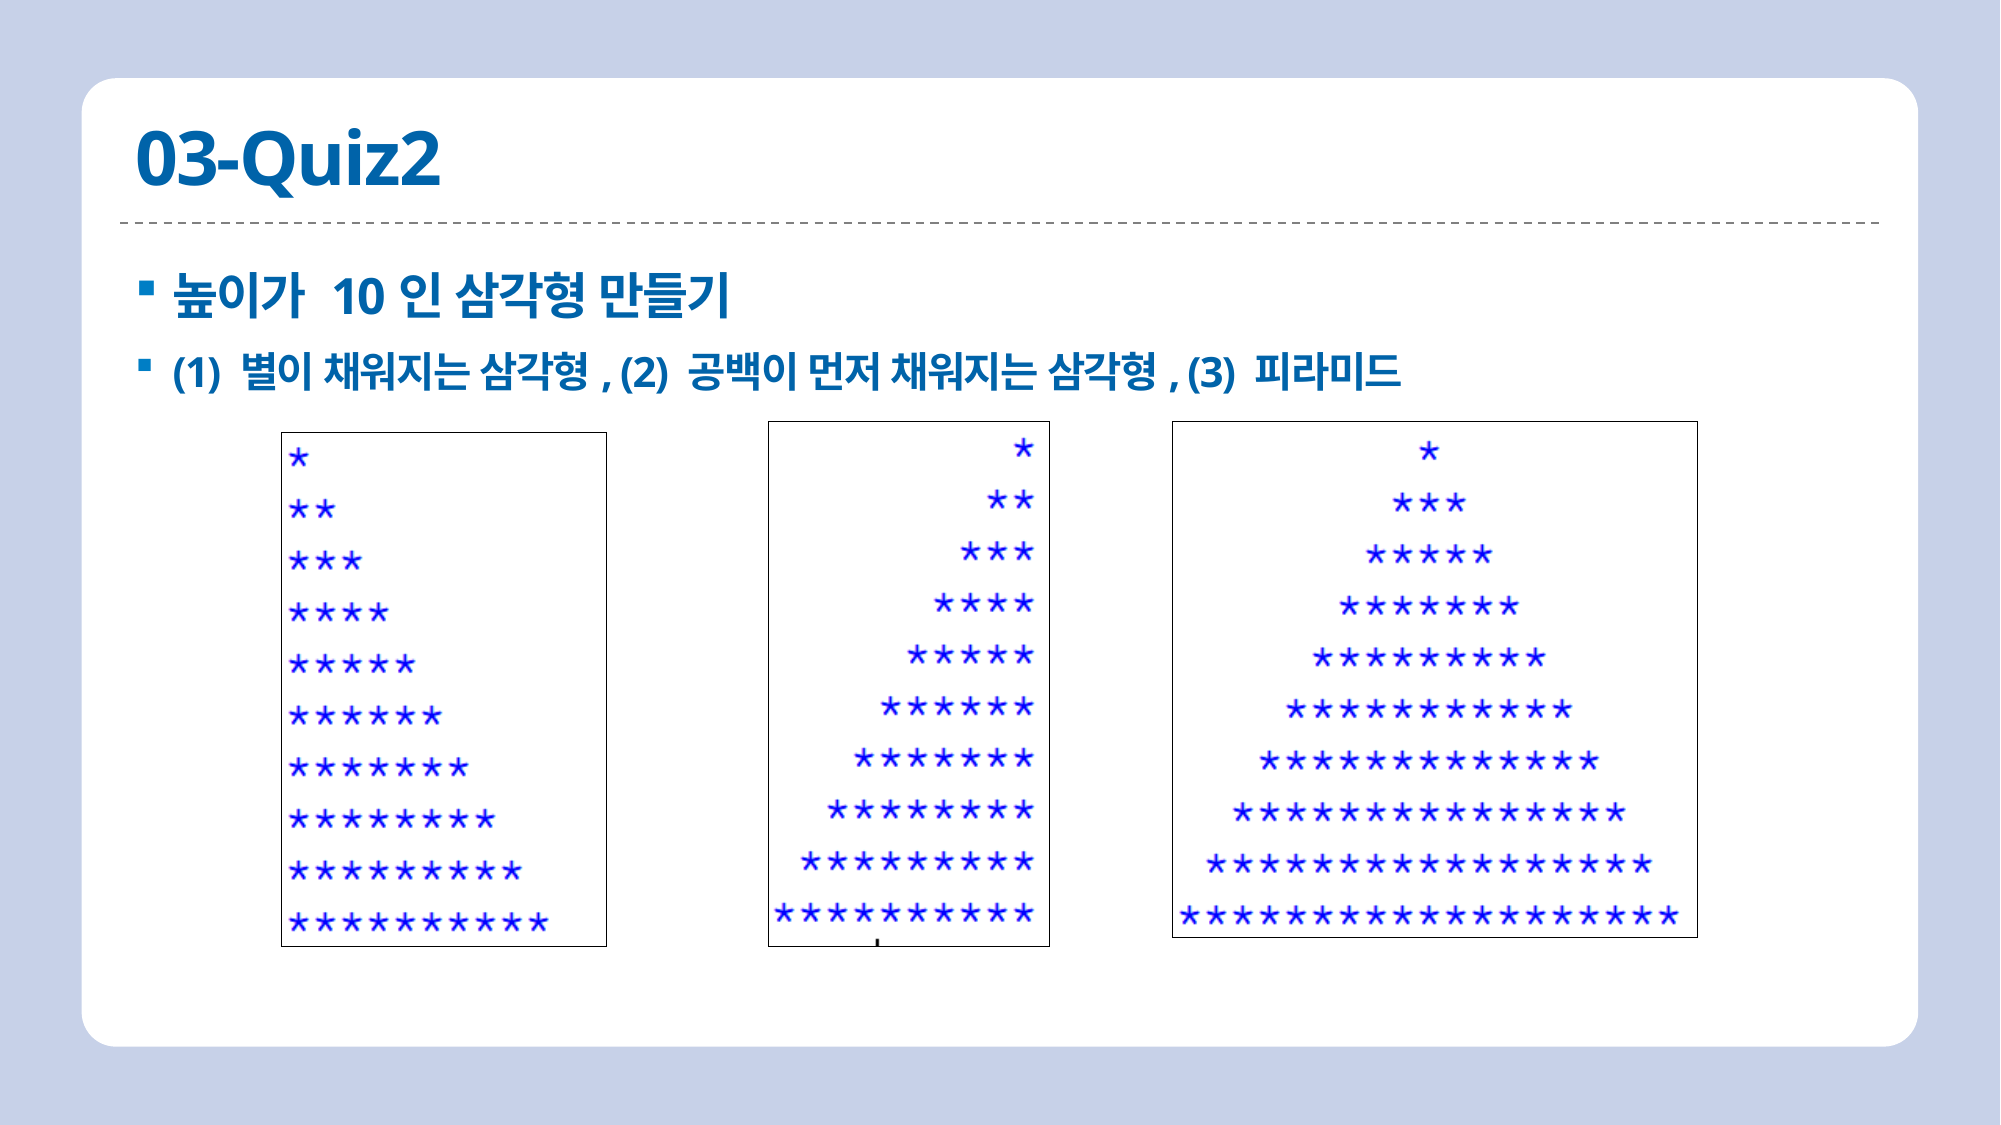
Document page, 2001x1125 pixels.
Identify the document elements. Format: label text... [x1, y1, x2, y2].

picture [281, 432, 607, 947]
list 높이가 10인 삼각형 만들기 (1) 별이 채워지는 삼각형, (2) 공백이 먼저 채워지는 삼각형, (3) 피라미드 [120, 257, 1880, 1009]
picture [768, 421, 1050, 947]
picture [1172, 421, 1698, 938]
title 03-Quiz2 [120, 109, 1880, 209]
